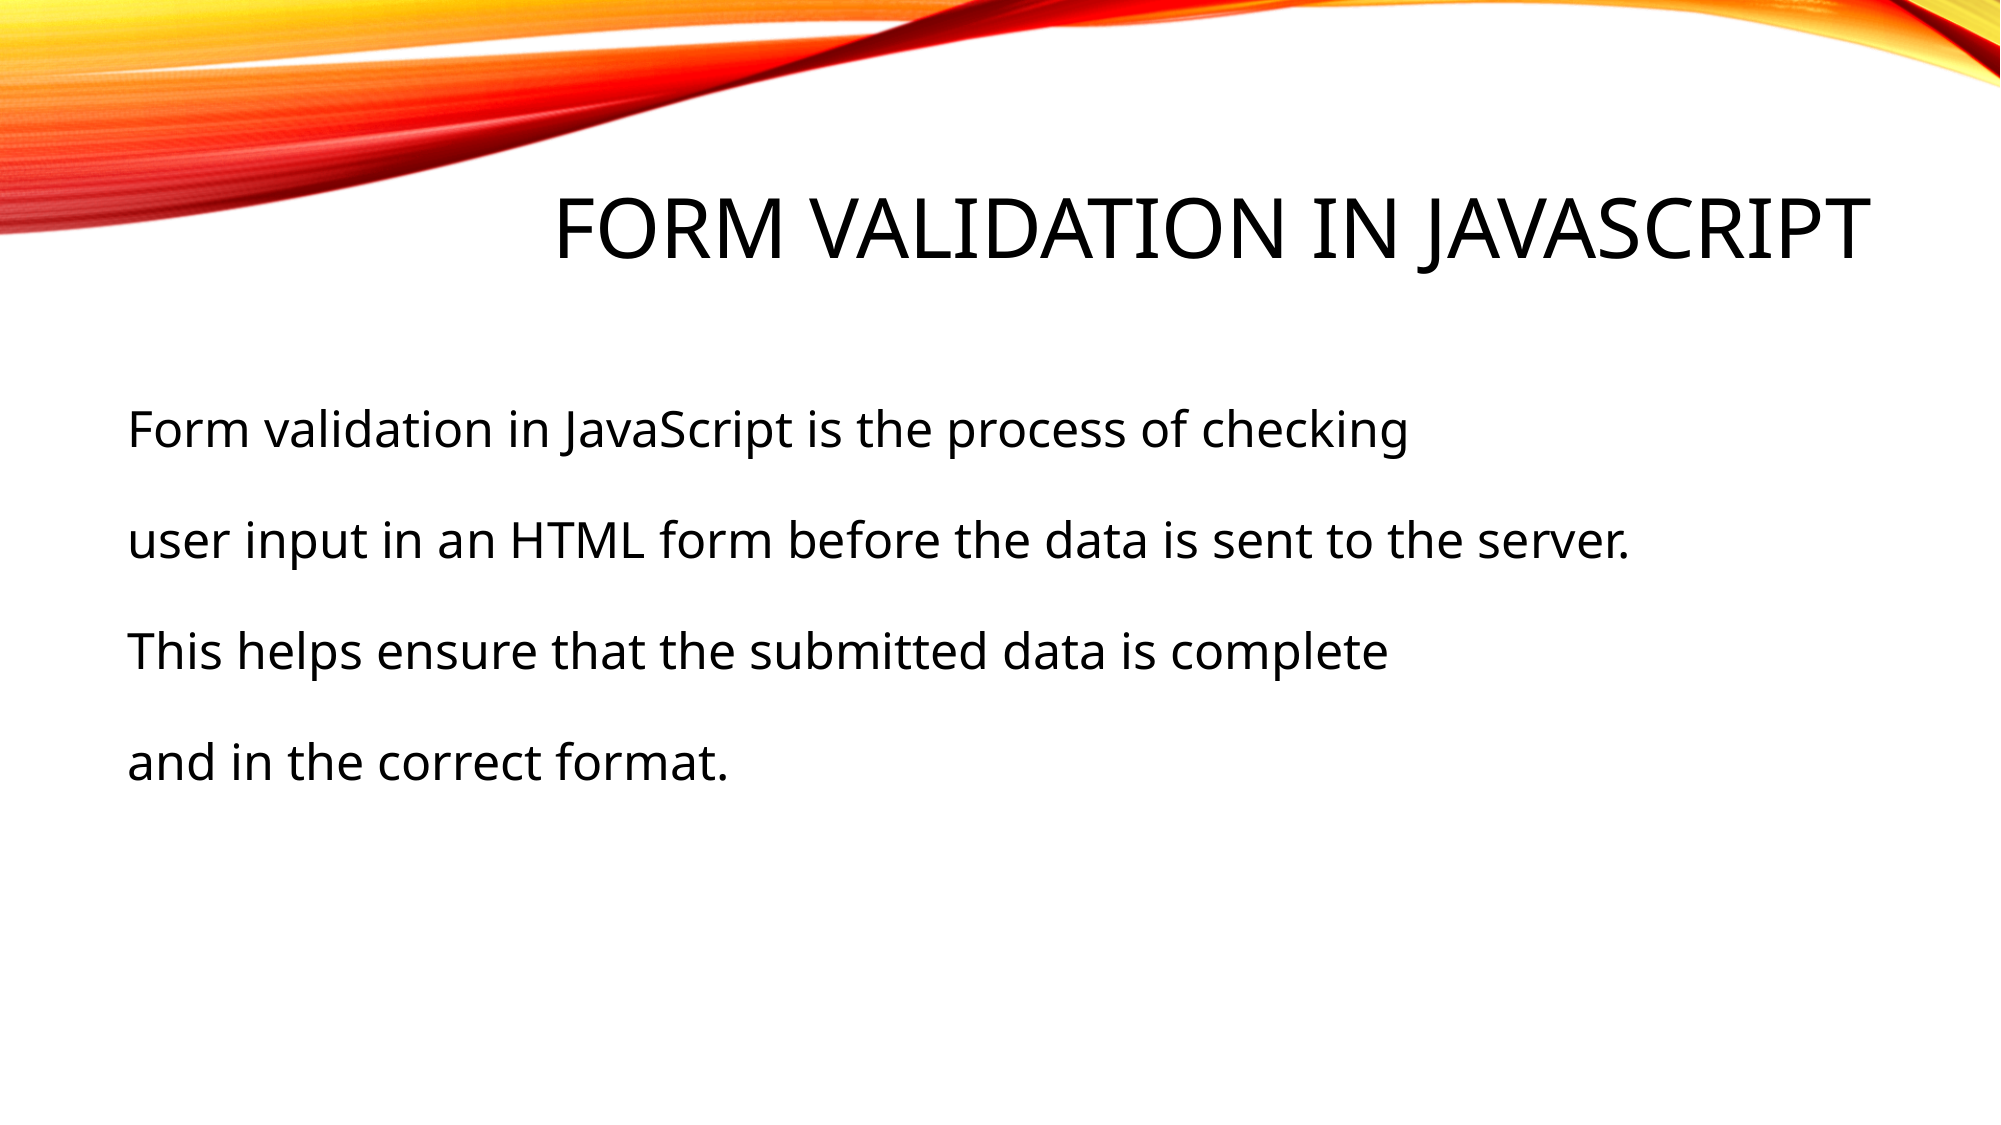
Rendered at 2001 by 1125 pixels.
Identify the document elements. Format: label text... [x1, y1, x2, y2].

list Form validation in JavaScript is the process of checking user input in an HTML form before the data is sent to the server. This helps ensure that the submitted data is complete and in the correct format. [112, 360, 1888, 1021]
title Form validation in javascript [474, 125, 1888, 338]
picture [0, 0, 2000, 237]
